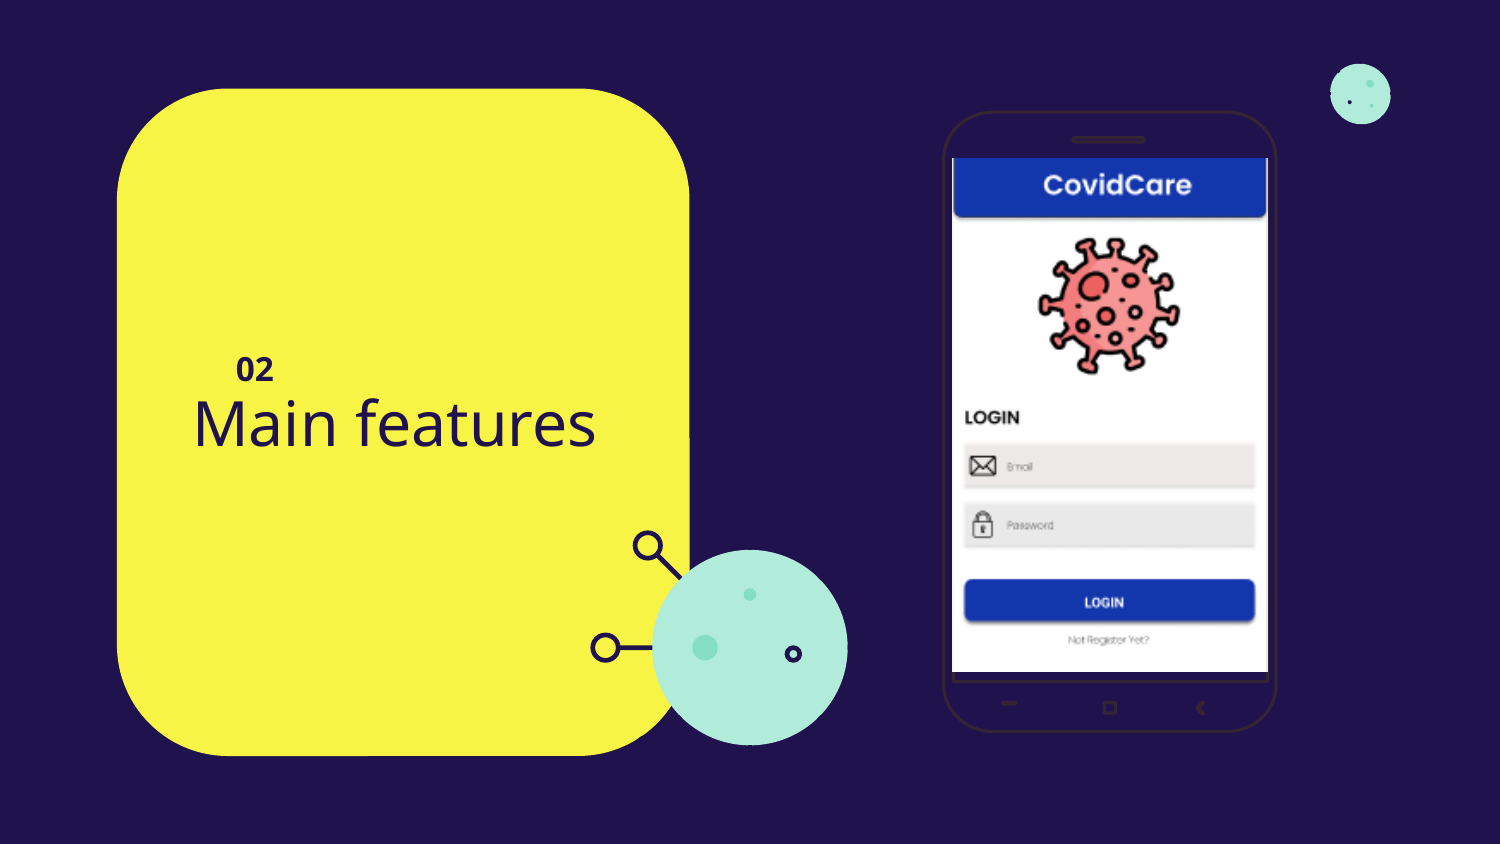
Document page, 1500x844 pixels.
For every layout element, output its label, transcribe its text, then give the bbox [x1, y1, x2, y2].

title Main features [173, 251, 618, 593]
subtitle 02 [220, 311, 289, 373]
text_box [943, 112, 1277, 732]
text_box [592, 490, 908, 806]
picture [952, 158, 1268, 672]
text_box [1312, 43, 1409, 144]
